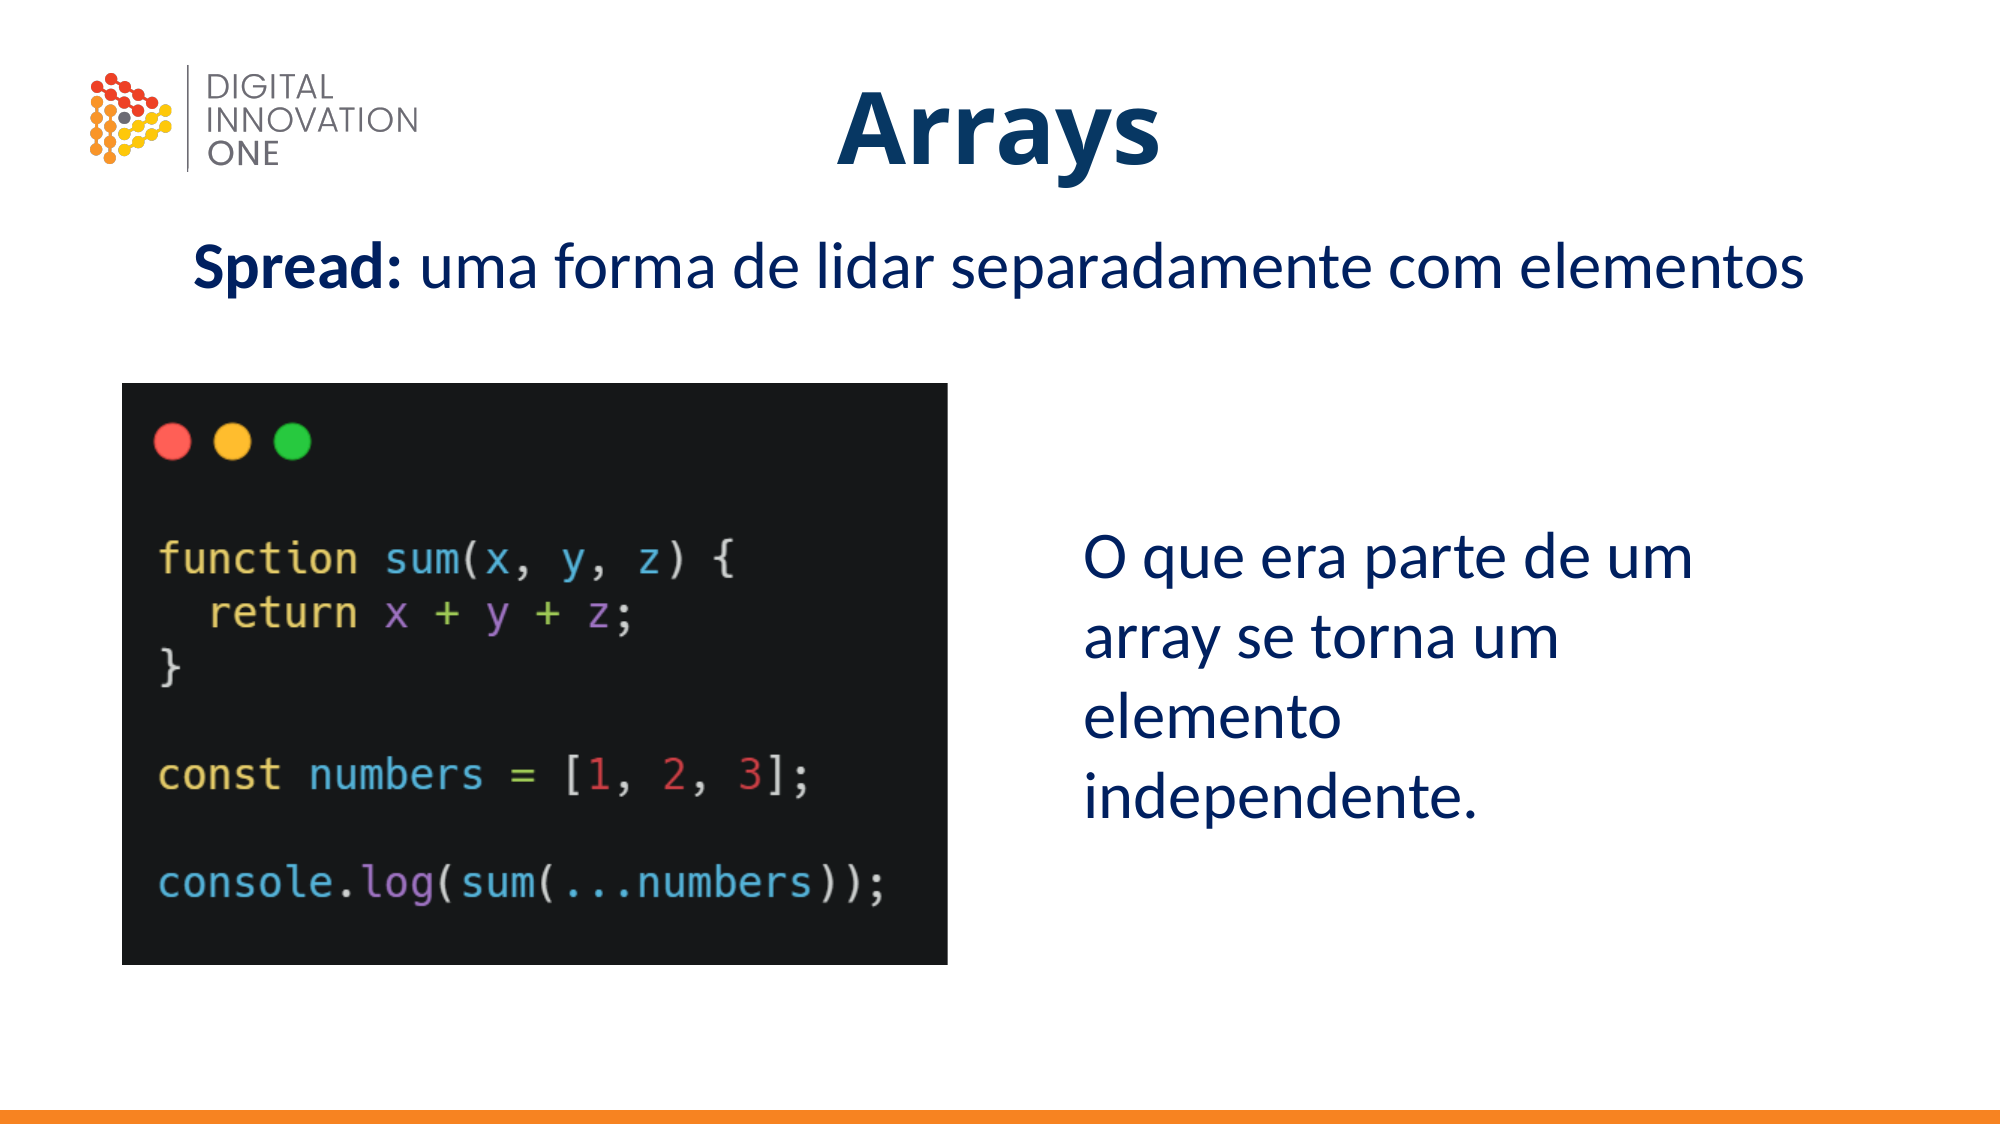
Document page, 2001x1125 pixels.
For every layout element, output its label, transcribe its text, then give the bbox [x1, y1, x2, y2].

picture [68, 53, 440, 183]
text_box Spread: uma forma de lidar separadamente com elementos [145, 214, 1855, 310]
picture [122, 383, 948, 965]
subtitle Arrays [440, 66, 1932, 183]
text_box [0, 1110, 2000, 1123]
text_box O que era parte de um array se torna um elemento independente. [1068, 504, 1733, 840]
